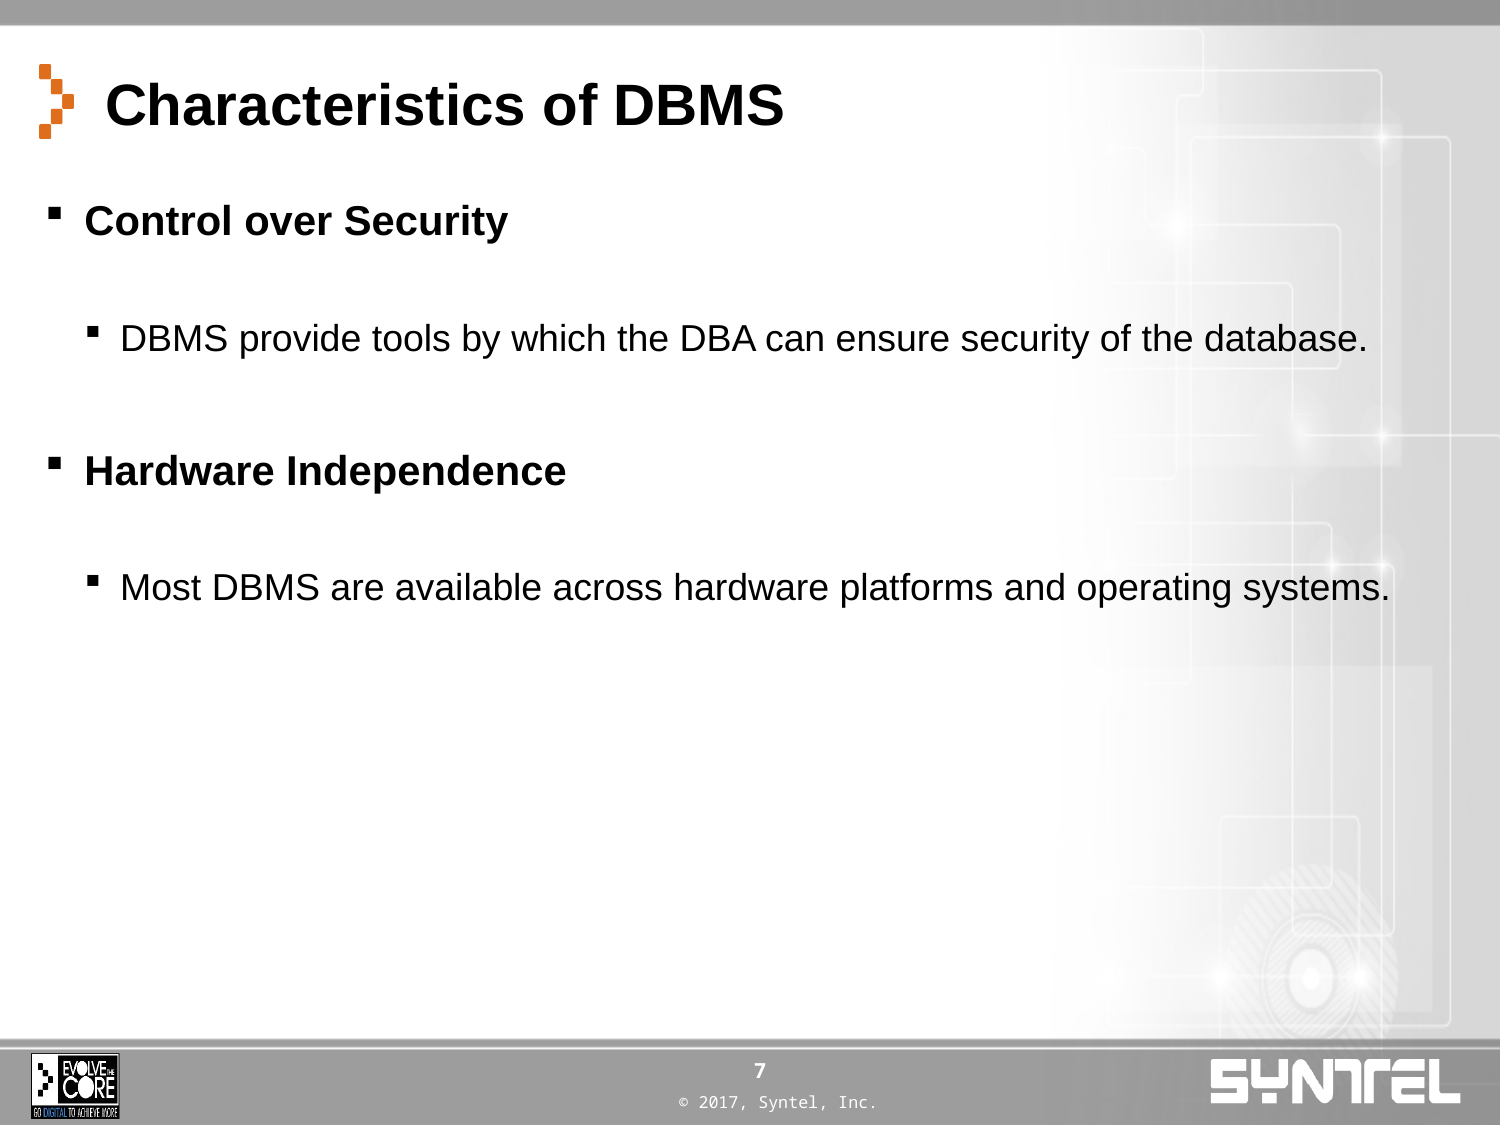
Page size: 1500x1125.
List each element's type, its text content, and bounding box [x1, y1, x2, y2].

list Control over Security DBMS provide tools by which the DBA can ensure security of the database. Hardware Independence Most DBMS are available across hardware platforms and operating systems. [30, 186, 1461, 1006]
picture [0, 0, 1500, 1125]
title Characteristics of DBMS [90, 43, 1462, 160]
